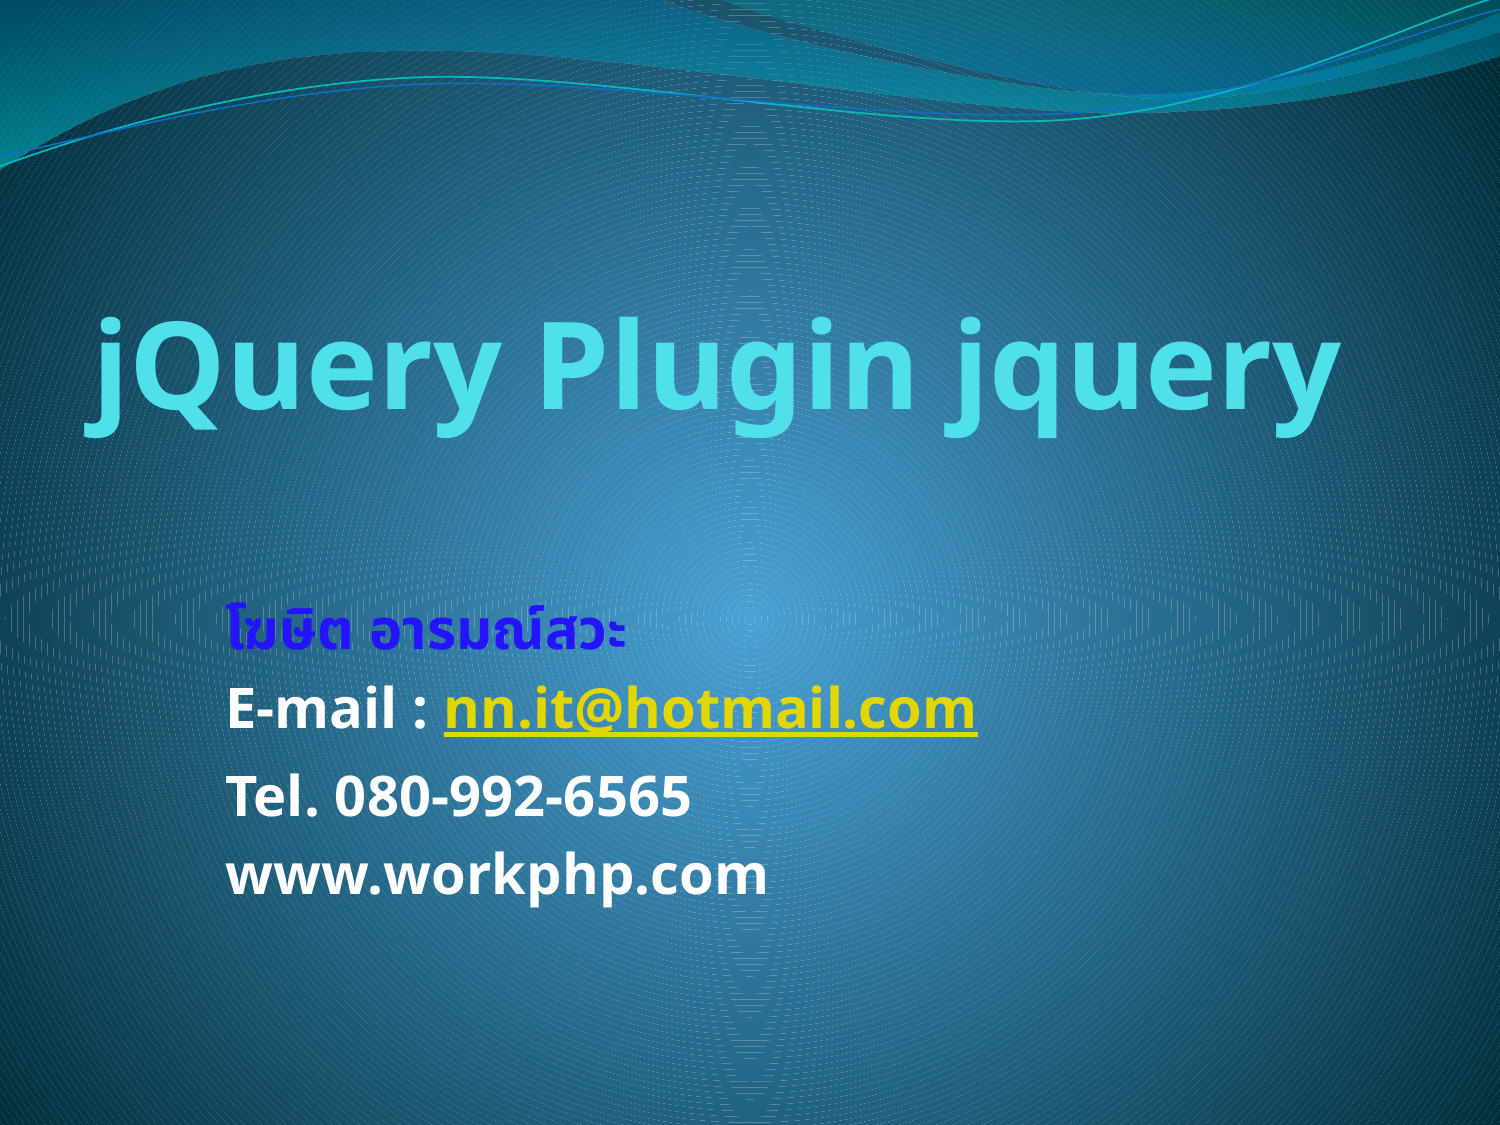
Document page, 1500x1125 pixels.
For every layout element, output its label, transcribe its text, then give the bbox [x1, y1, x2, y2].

title jQuery Plugin jquery [70, 192, 1346, 434]
subtitle โฆษิต อารมณ์สวะ E-mail : nn.it@hotmail.com Tel. 080-992-6565 www.workphp.com [225, 585, 1275, 914]
